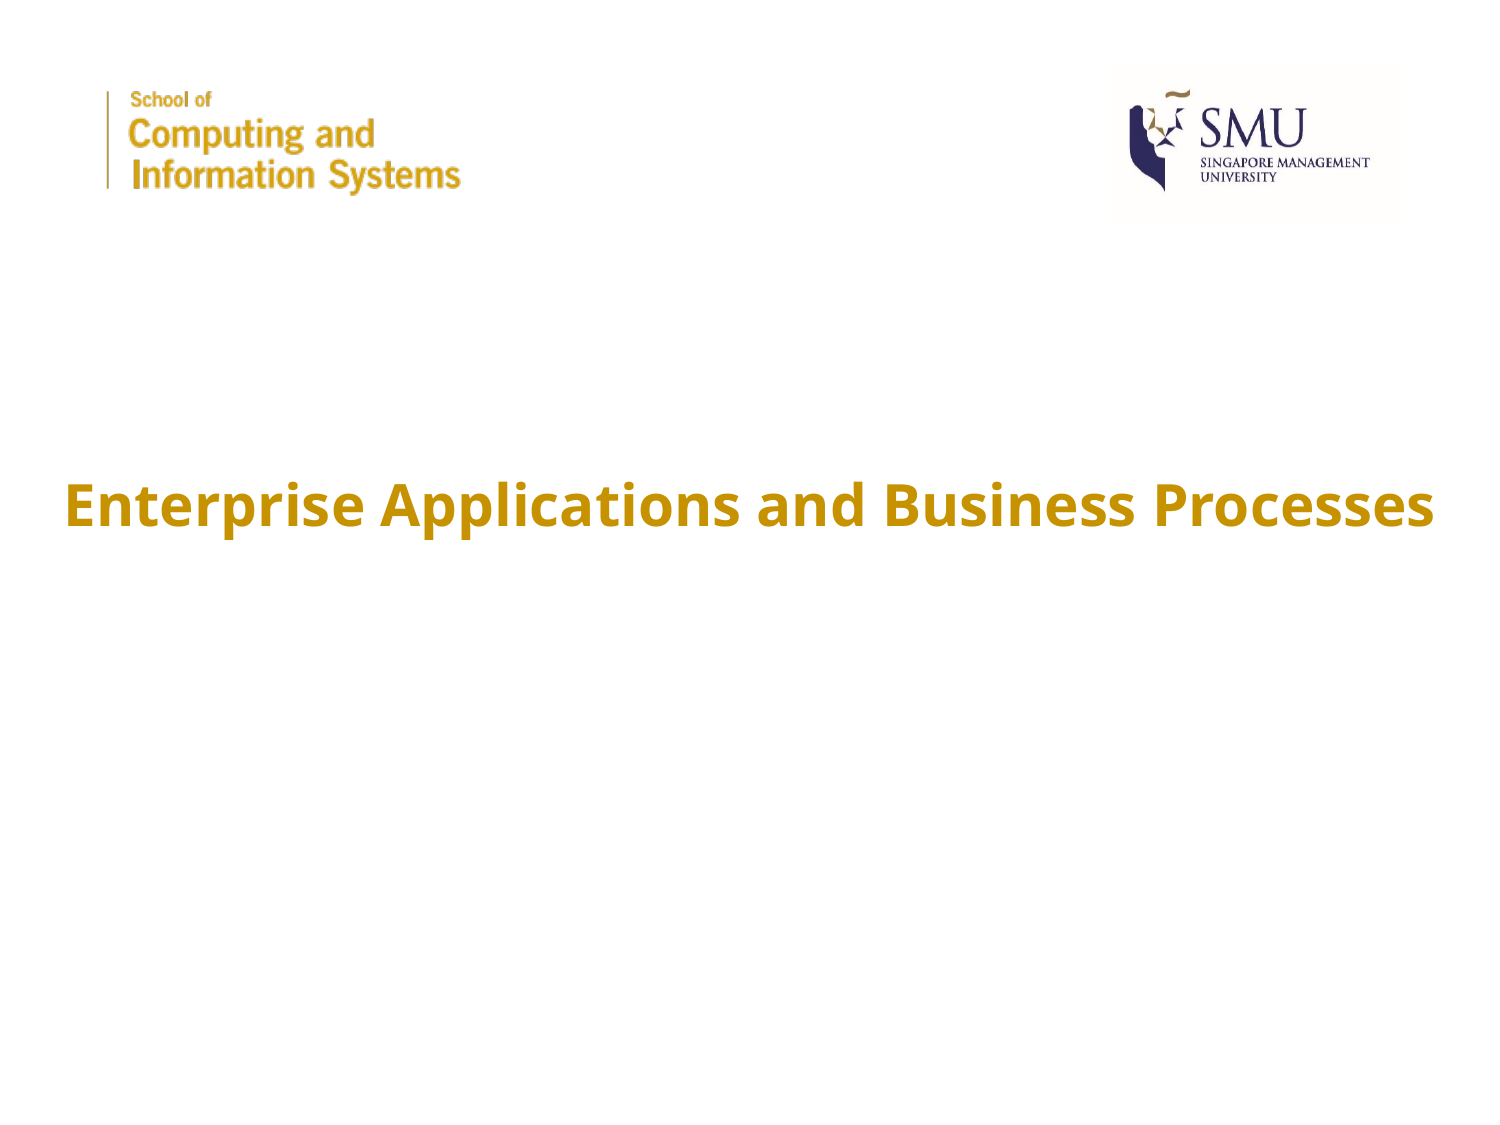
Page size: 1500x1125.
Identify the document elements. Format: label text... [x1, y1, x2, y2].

title Enterprise Applications and Business Processes [36, 425, 1464, 582]
picture [1111, 64, 1401, 223]
